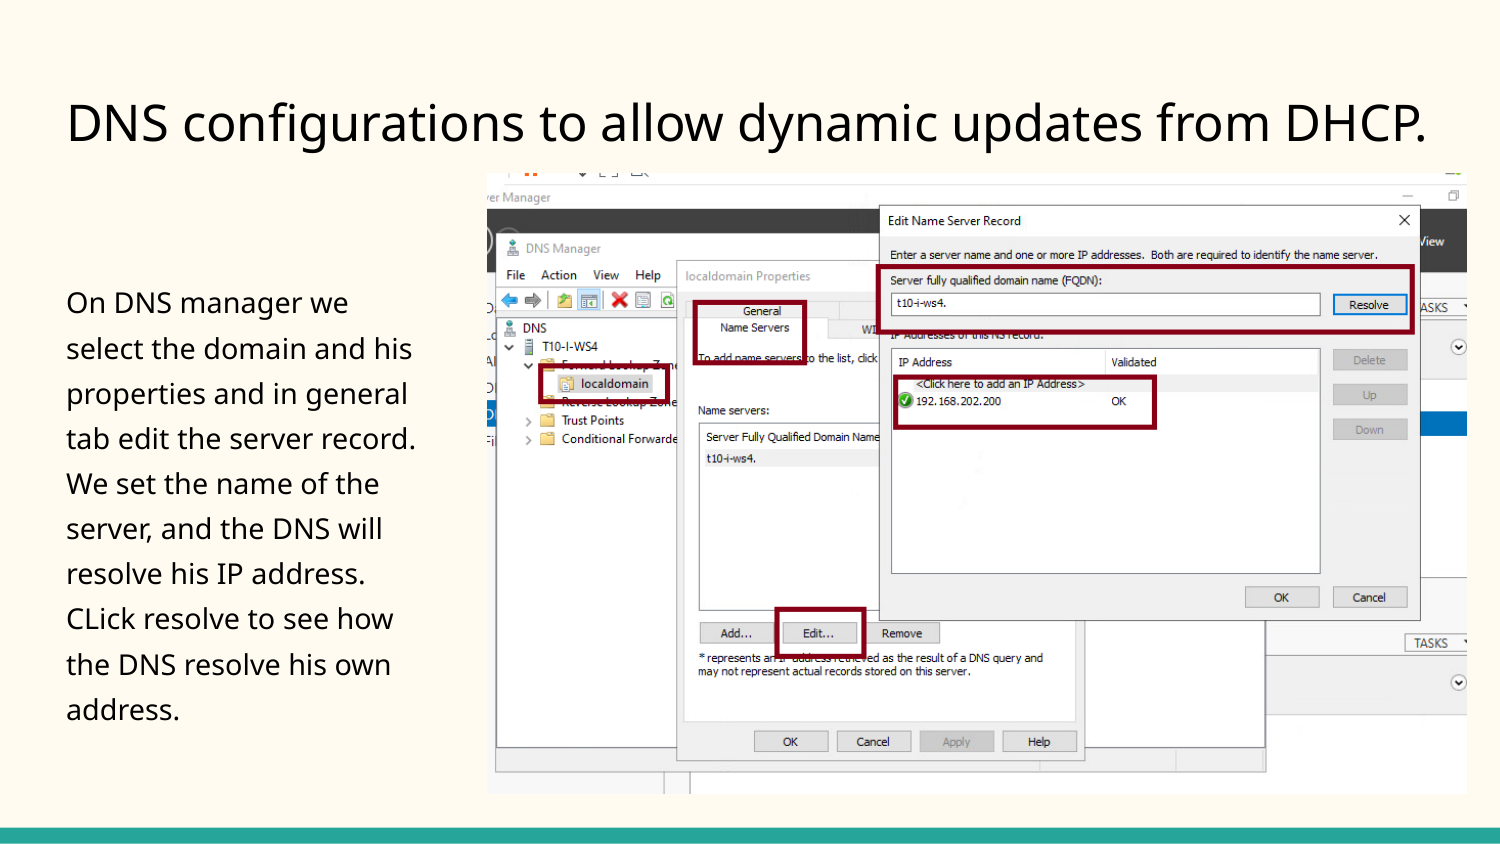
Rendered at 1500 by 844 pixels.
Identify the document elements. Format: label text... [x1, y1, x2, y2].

title DNS configurations to allow dynamic updates from DHCP. [51, 72, 1449, 174]
picture [487, 173, 1467, 794]
list On DNS manager we select the domain and his properties and in general tab edit the server record. We set the name of the server, and the DNS will resolve his IP address. CLick resolve to see how the DNS resolve his own address. [51, 262, 440, 750]
